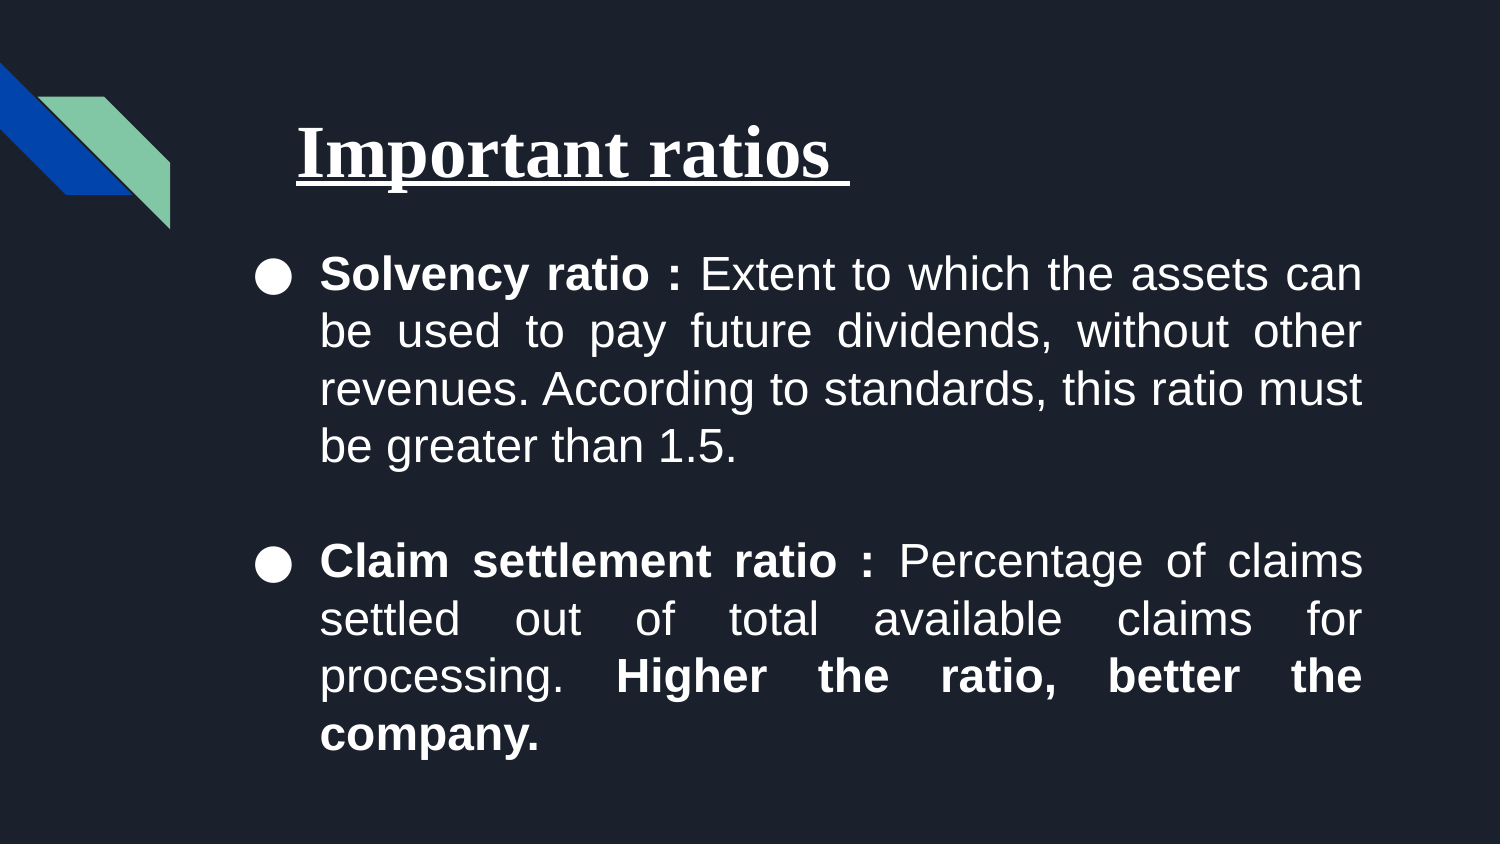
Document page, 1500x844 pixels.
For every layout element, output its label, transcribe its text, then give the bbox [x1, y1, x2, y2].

text_box Important ratios [281, 94, 1215, 200]
title Solvency ratio : Extent to which the assets can be used to pay future dividends, without other revenues. According to standards, this ratio must be greater than 1.5. Claim settlement ratio : Percentage of claims settled out of total available claims for processing. Higher the ratio, better the company. [224, 169, 1380, 778]
